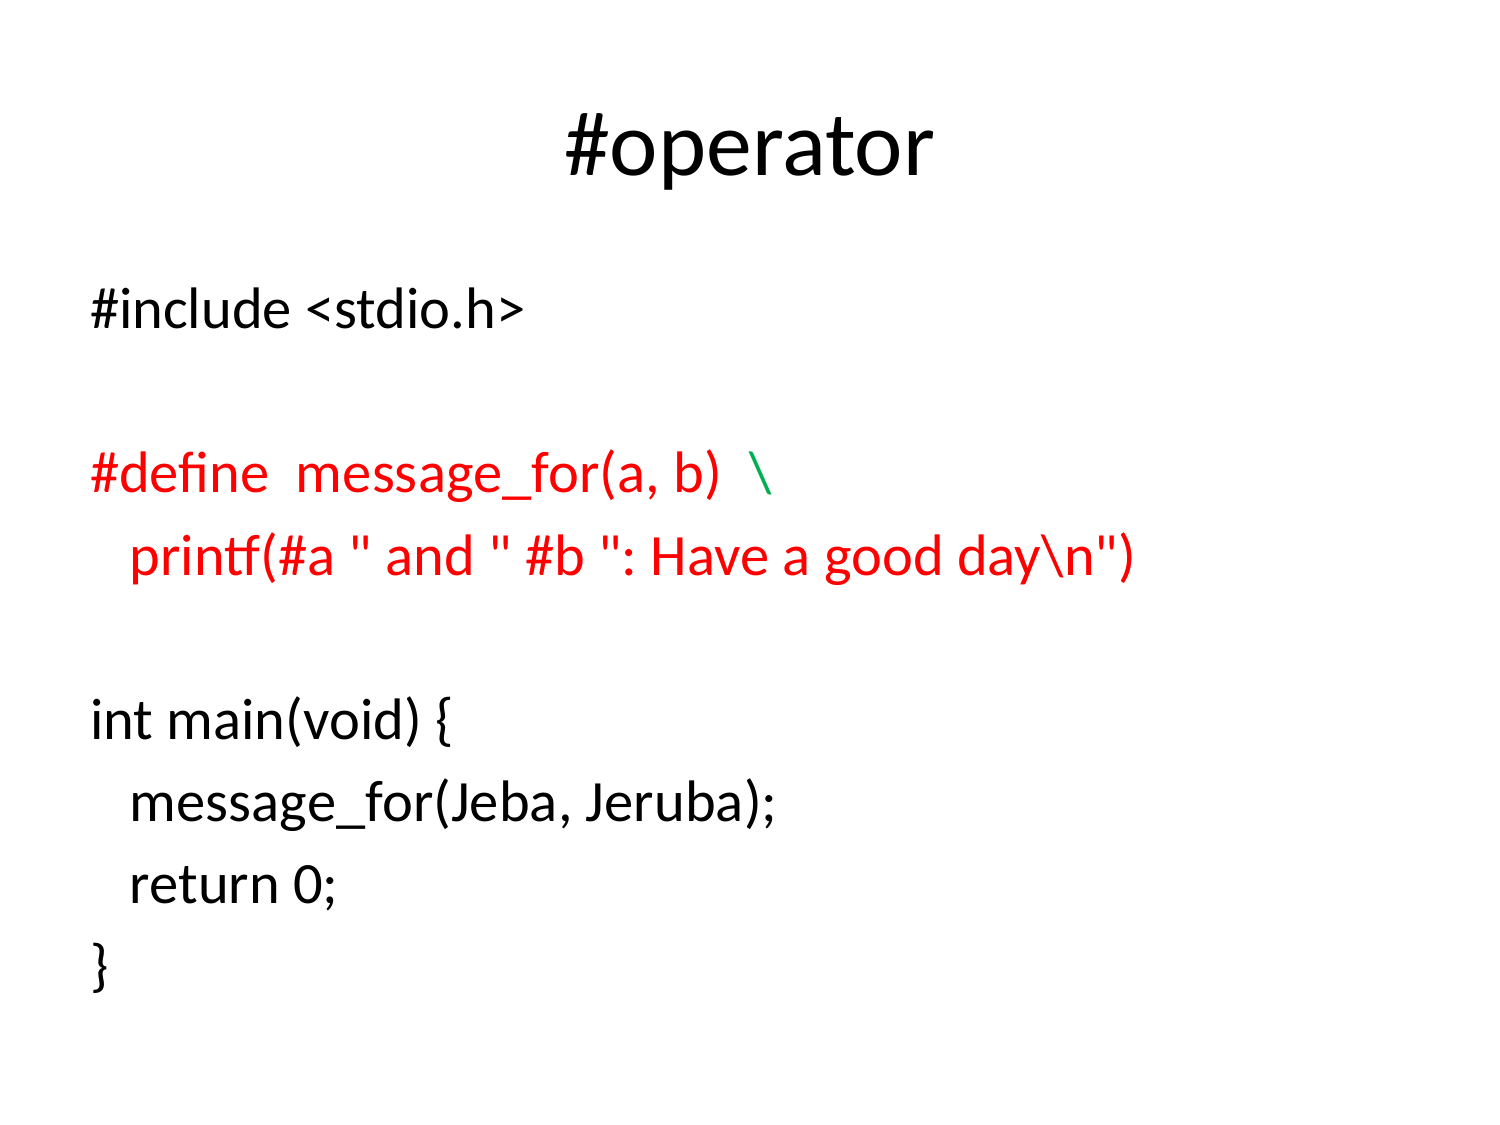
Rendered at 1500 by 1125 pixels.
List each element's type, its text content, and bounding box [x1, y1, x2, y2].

title #operator [75, 45, 1425, 233]
list #include <stdio.h> #define message_for(a, b) \ printf(#a " and " #b ": Have a good day\n") int main(void) { message_for(Jeba, Jeruba); return 0; } [75, 262, 1425, 1005]
